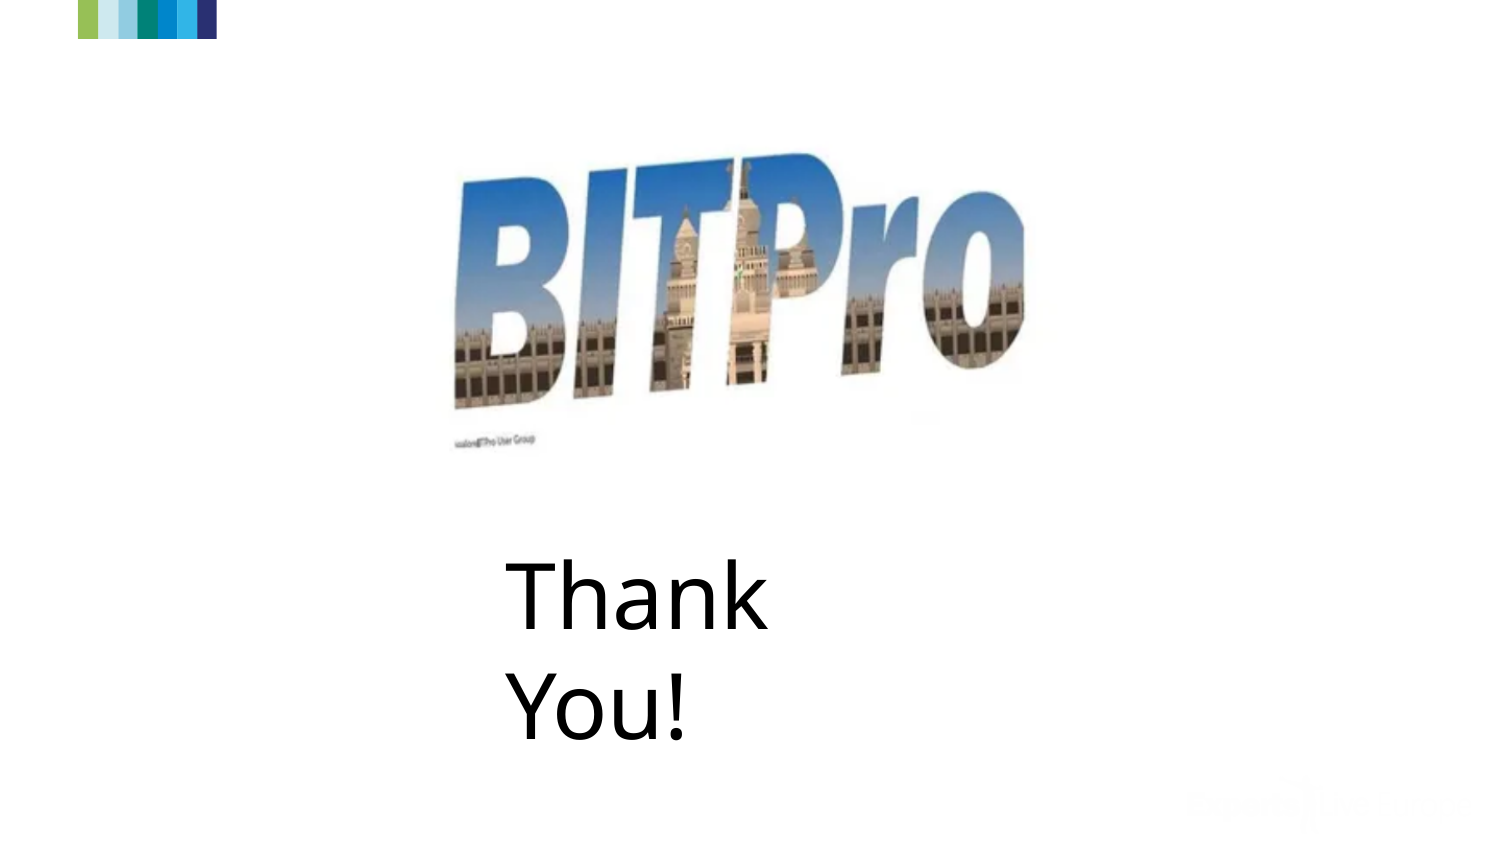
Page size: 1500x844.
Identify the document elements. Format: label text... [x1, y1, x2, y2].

title Thank You! [490, 530, 987, 671]
picture [0, 0, 1500, 844]
